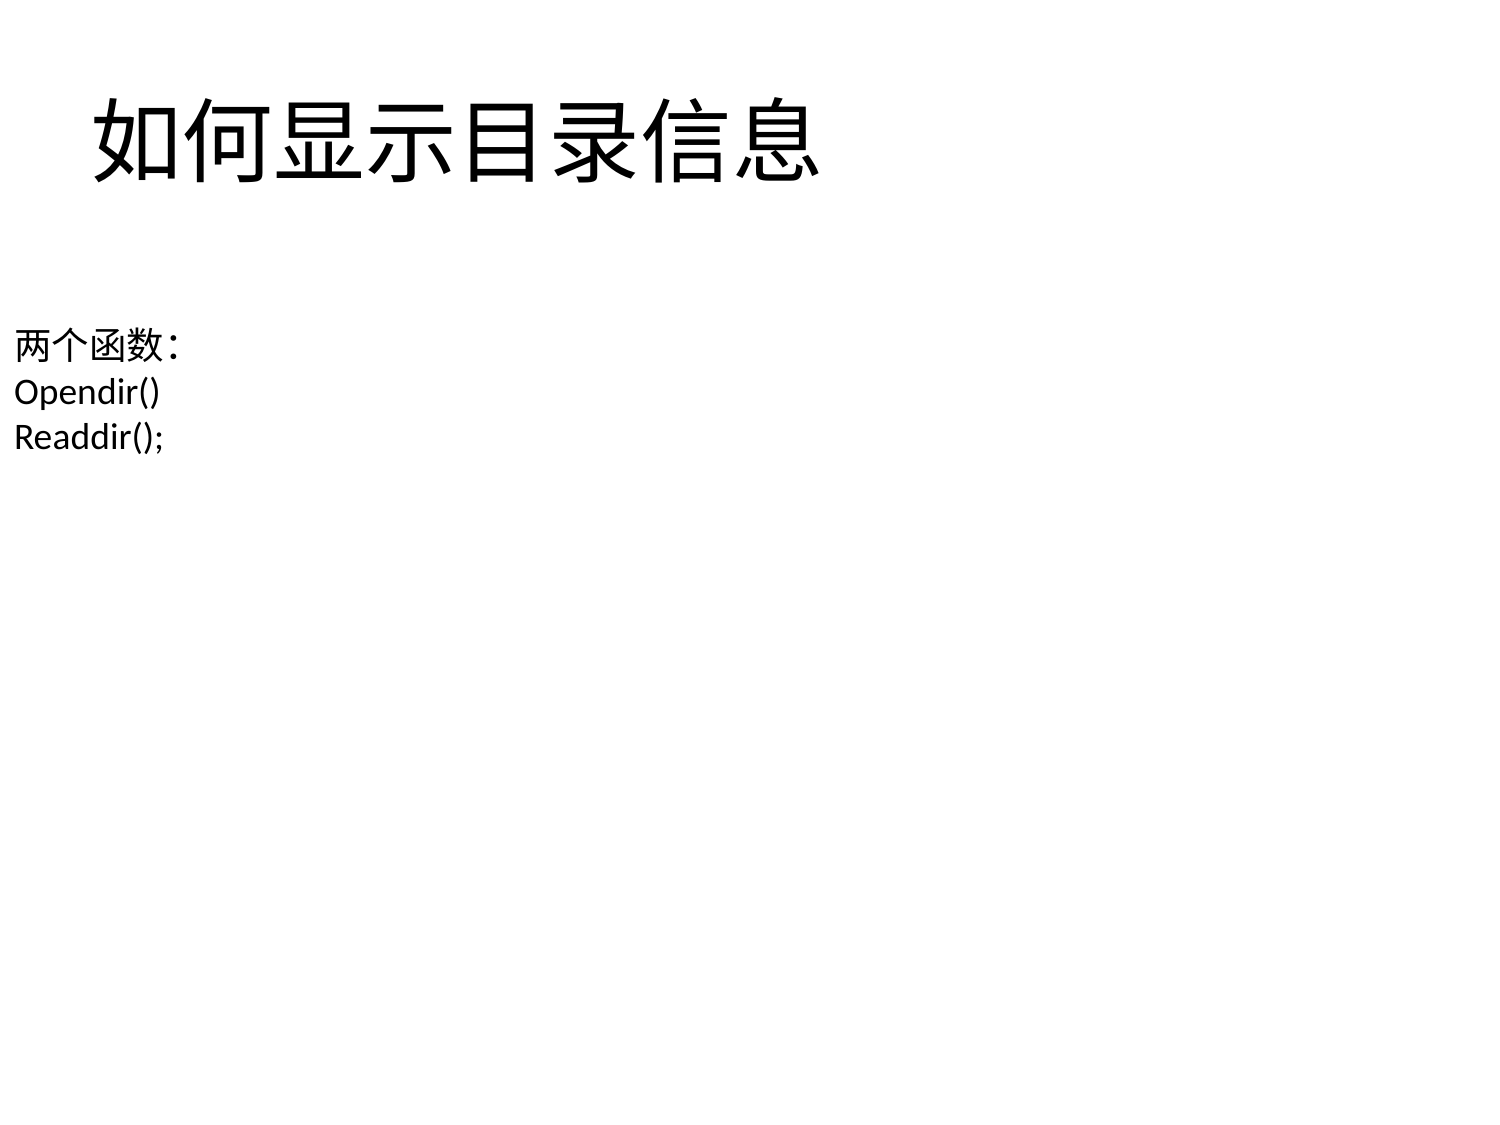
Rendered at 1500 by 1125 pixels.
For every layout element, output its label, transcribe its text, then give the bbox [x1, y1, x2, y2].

title 如何显示目录信息 [75, 45, 1425, 233]
text_box 两个函数： Opendir() Readdir(); [0, 314, 1453, 465]
